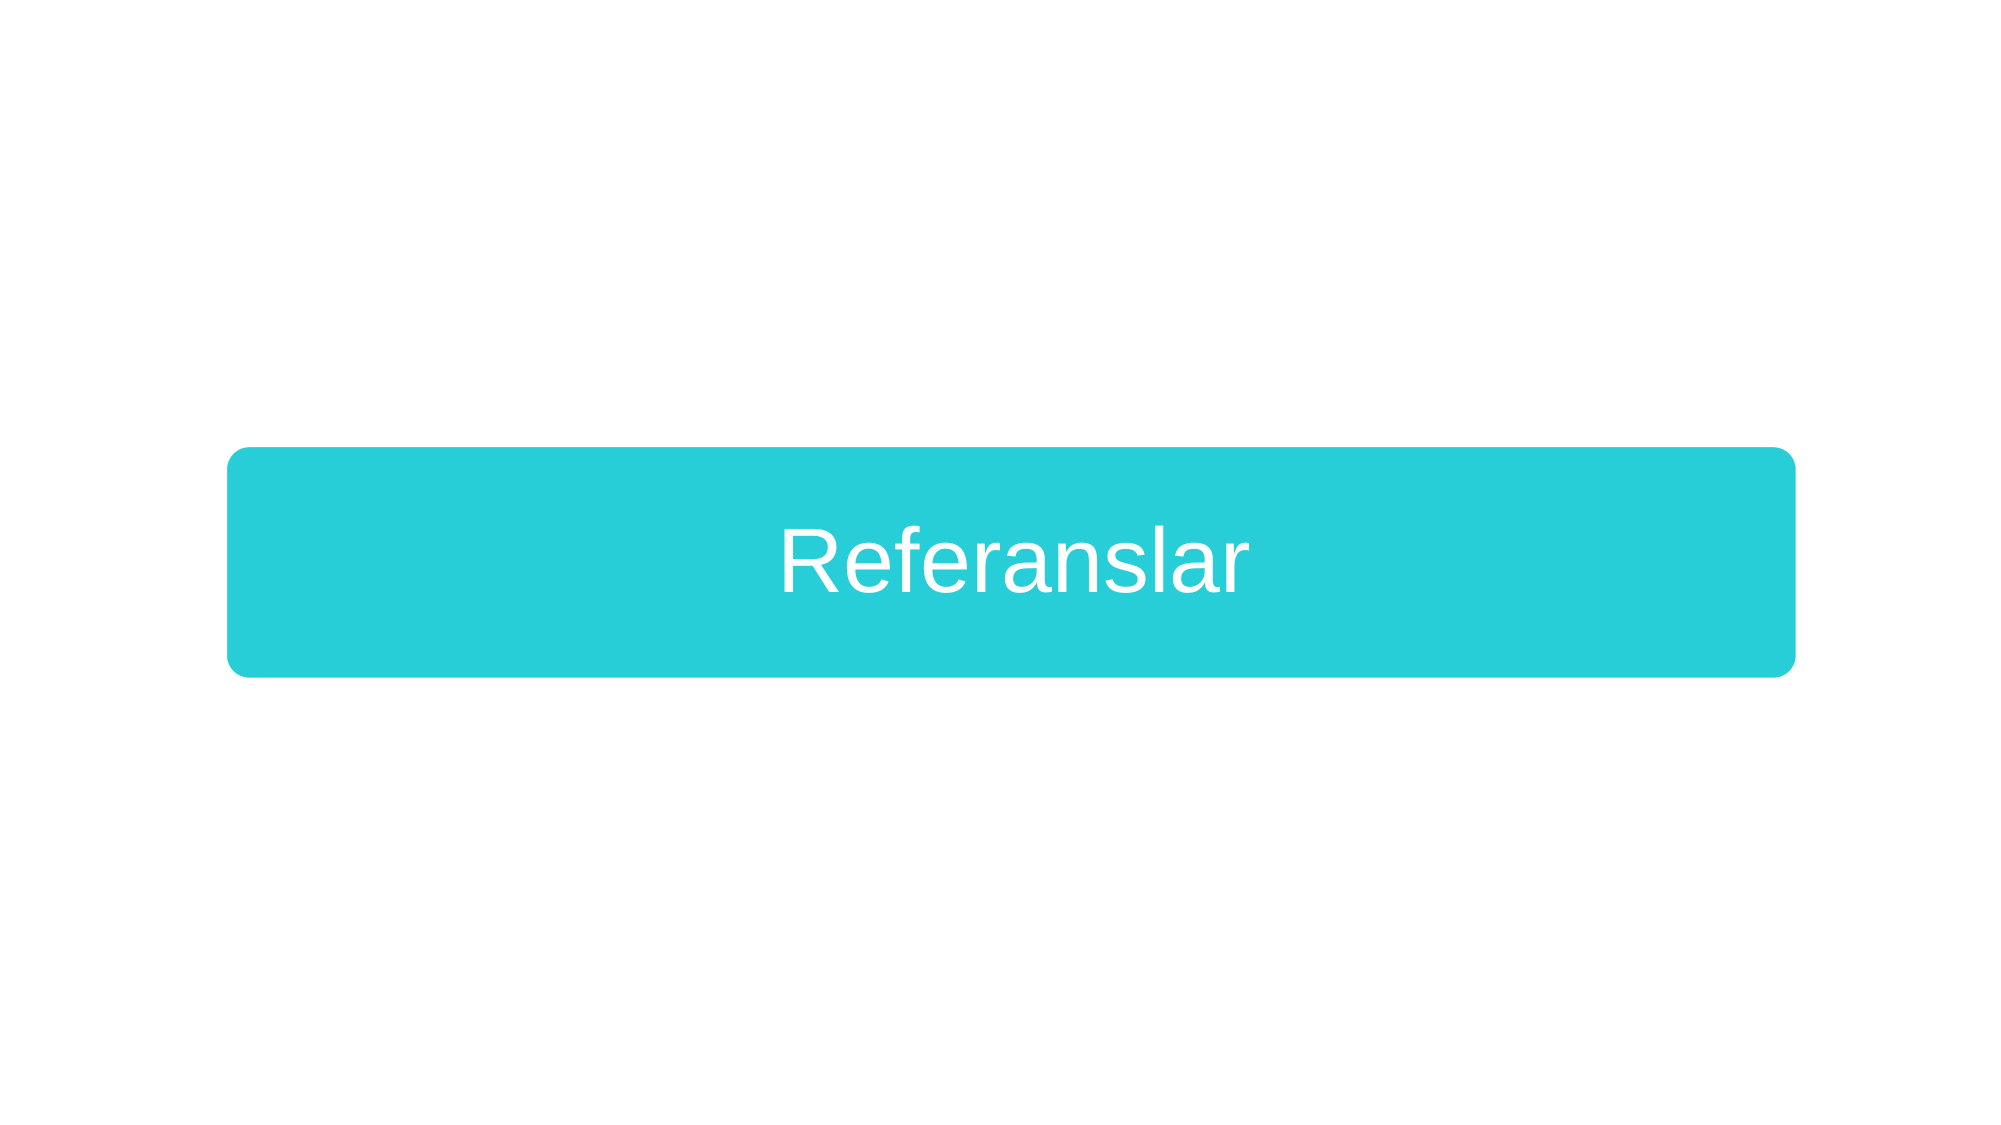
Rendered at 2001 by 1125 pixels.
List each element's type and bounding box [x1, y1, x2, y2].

text_box [22, 0, 2000, 1125]
